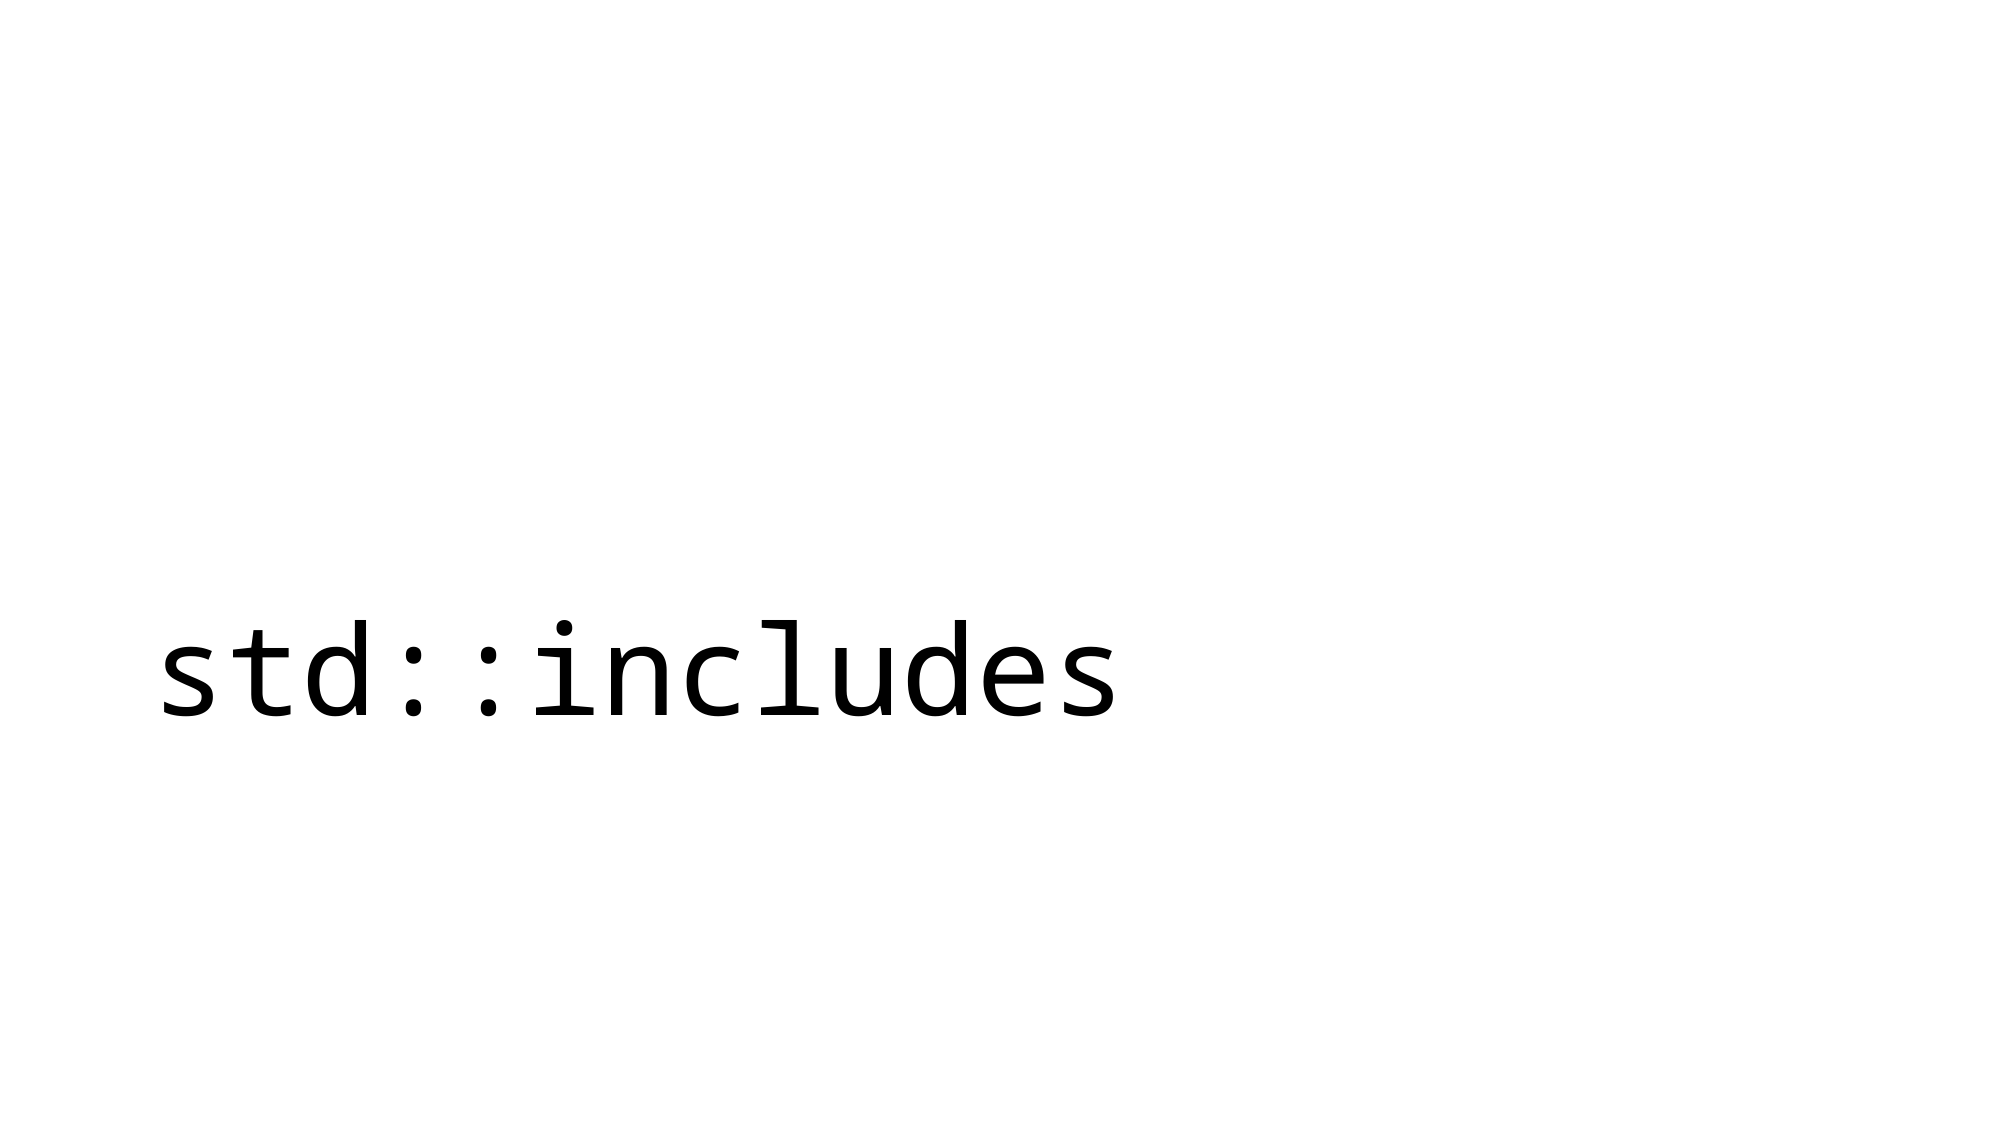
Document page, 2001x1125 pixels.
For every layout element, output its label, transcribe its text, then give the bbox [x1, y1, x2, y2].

title std::includes [136, 280, 1862, 749]
